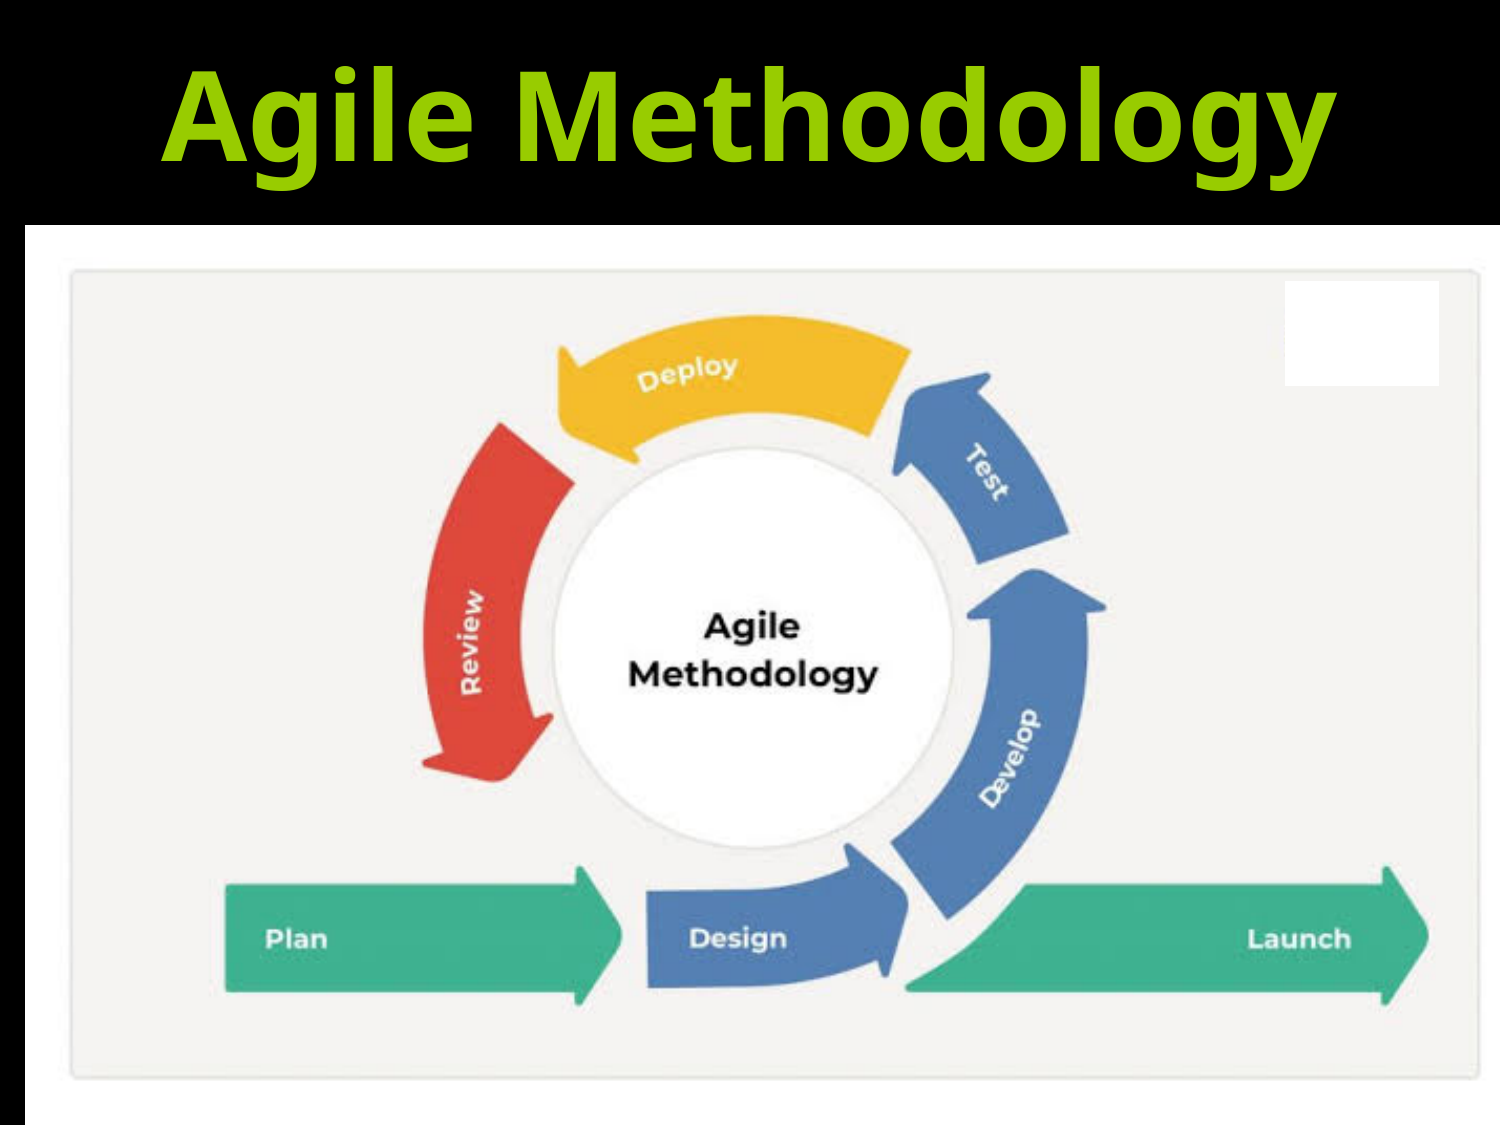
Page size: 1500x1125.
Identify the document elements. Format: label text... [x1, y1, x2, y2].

picture [25, 225, 1500, 1125]
title Agile Methodology [112, 0, 1388, 196]
